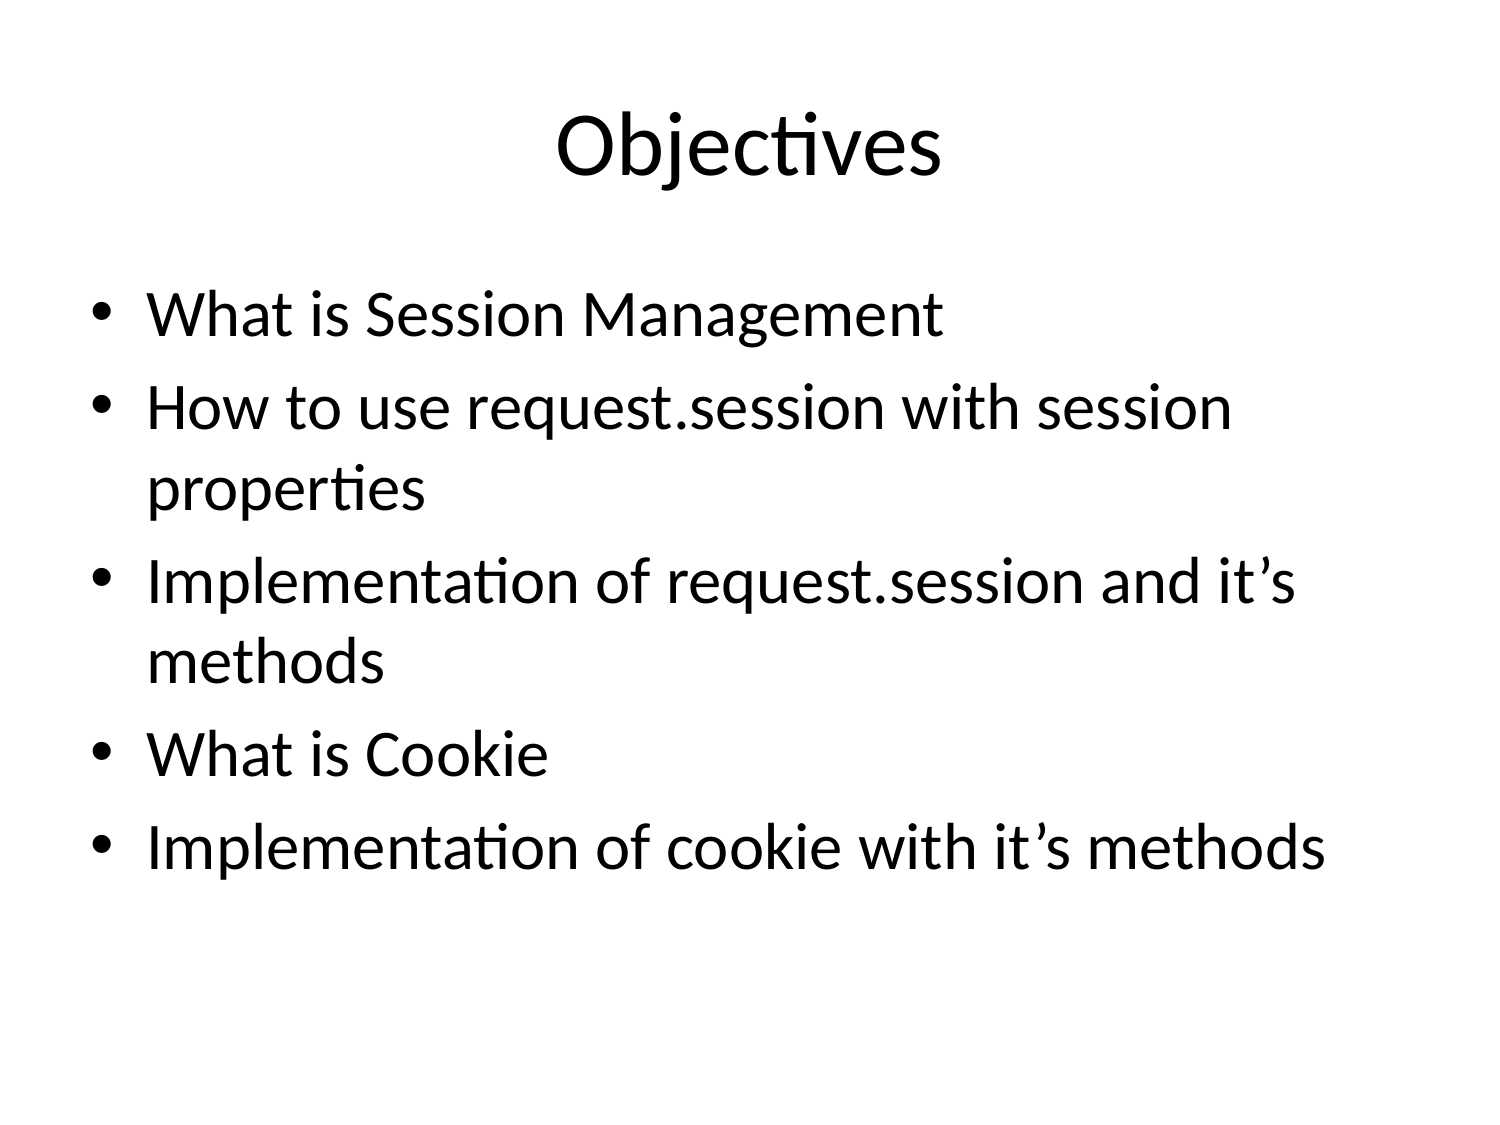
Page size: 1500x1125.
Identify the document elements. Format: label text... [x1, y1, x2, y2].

list What is Session Management How to use request.session with session properties Implementation of request.session and it’s methods What is Cookie Implementation of cookie with it’s methods [75, 262, 1425, 1005]
title Objectives [75, 45, 1425, 233]
